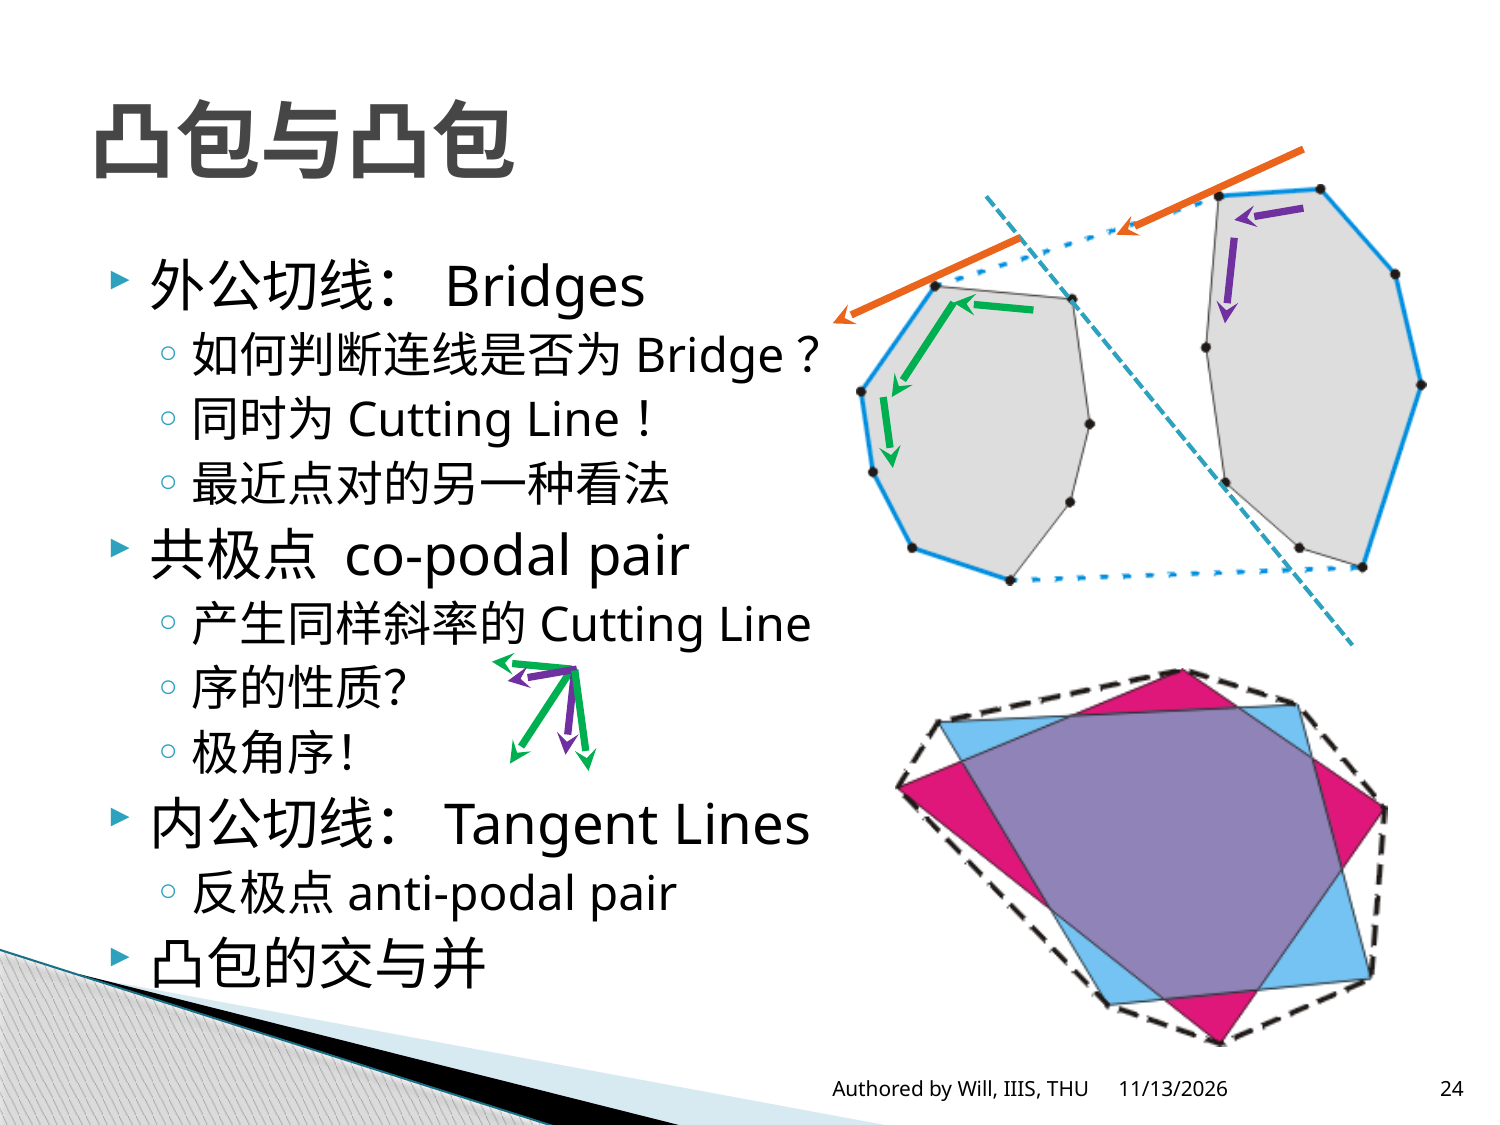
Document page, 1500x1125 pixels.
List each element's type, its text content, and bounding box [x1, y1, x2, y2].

picture [895, 668, 1388, 1048]
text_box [954, 302, 1034, 311]
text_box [891, 302, 954, 398]
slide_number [1105, 1051, 1418, 1112]
list 外公切线：Bridges 如何判断连线是否为Bridge？ 同时为Cutting Line！ 最近点对的另一种看法 共极点 co-podal pair 产生同样斜率的Cutting Line 序的性质？ 极角序！ 内公切线：Tangent Lines 反极点anti-podal pair 凸包的交与并 [75, 243, 1425, 1047]
footer Authored by Will, IIIS, THU [718, 1051, 1105, 1112]
title 凸包与凸包 [75, 45, 1425, 233]
picture [856, 184, 1427, 587]
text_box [882, 396, 894, 469]
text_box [944, 237, 1394, 605]
picture [856, 324, 944, 587]
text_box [832, 237, 1021, 324]
slide_number 24 [1418, 1051, 1479, 1112]
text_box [491, 661, 589, 772]
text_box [1233, 207, 1304, 221]
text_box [1224, 237, 1235, 324]
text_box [1115, 148, 1304, 235]
